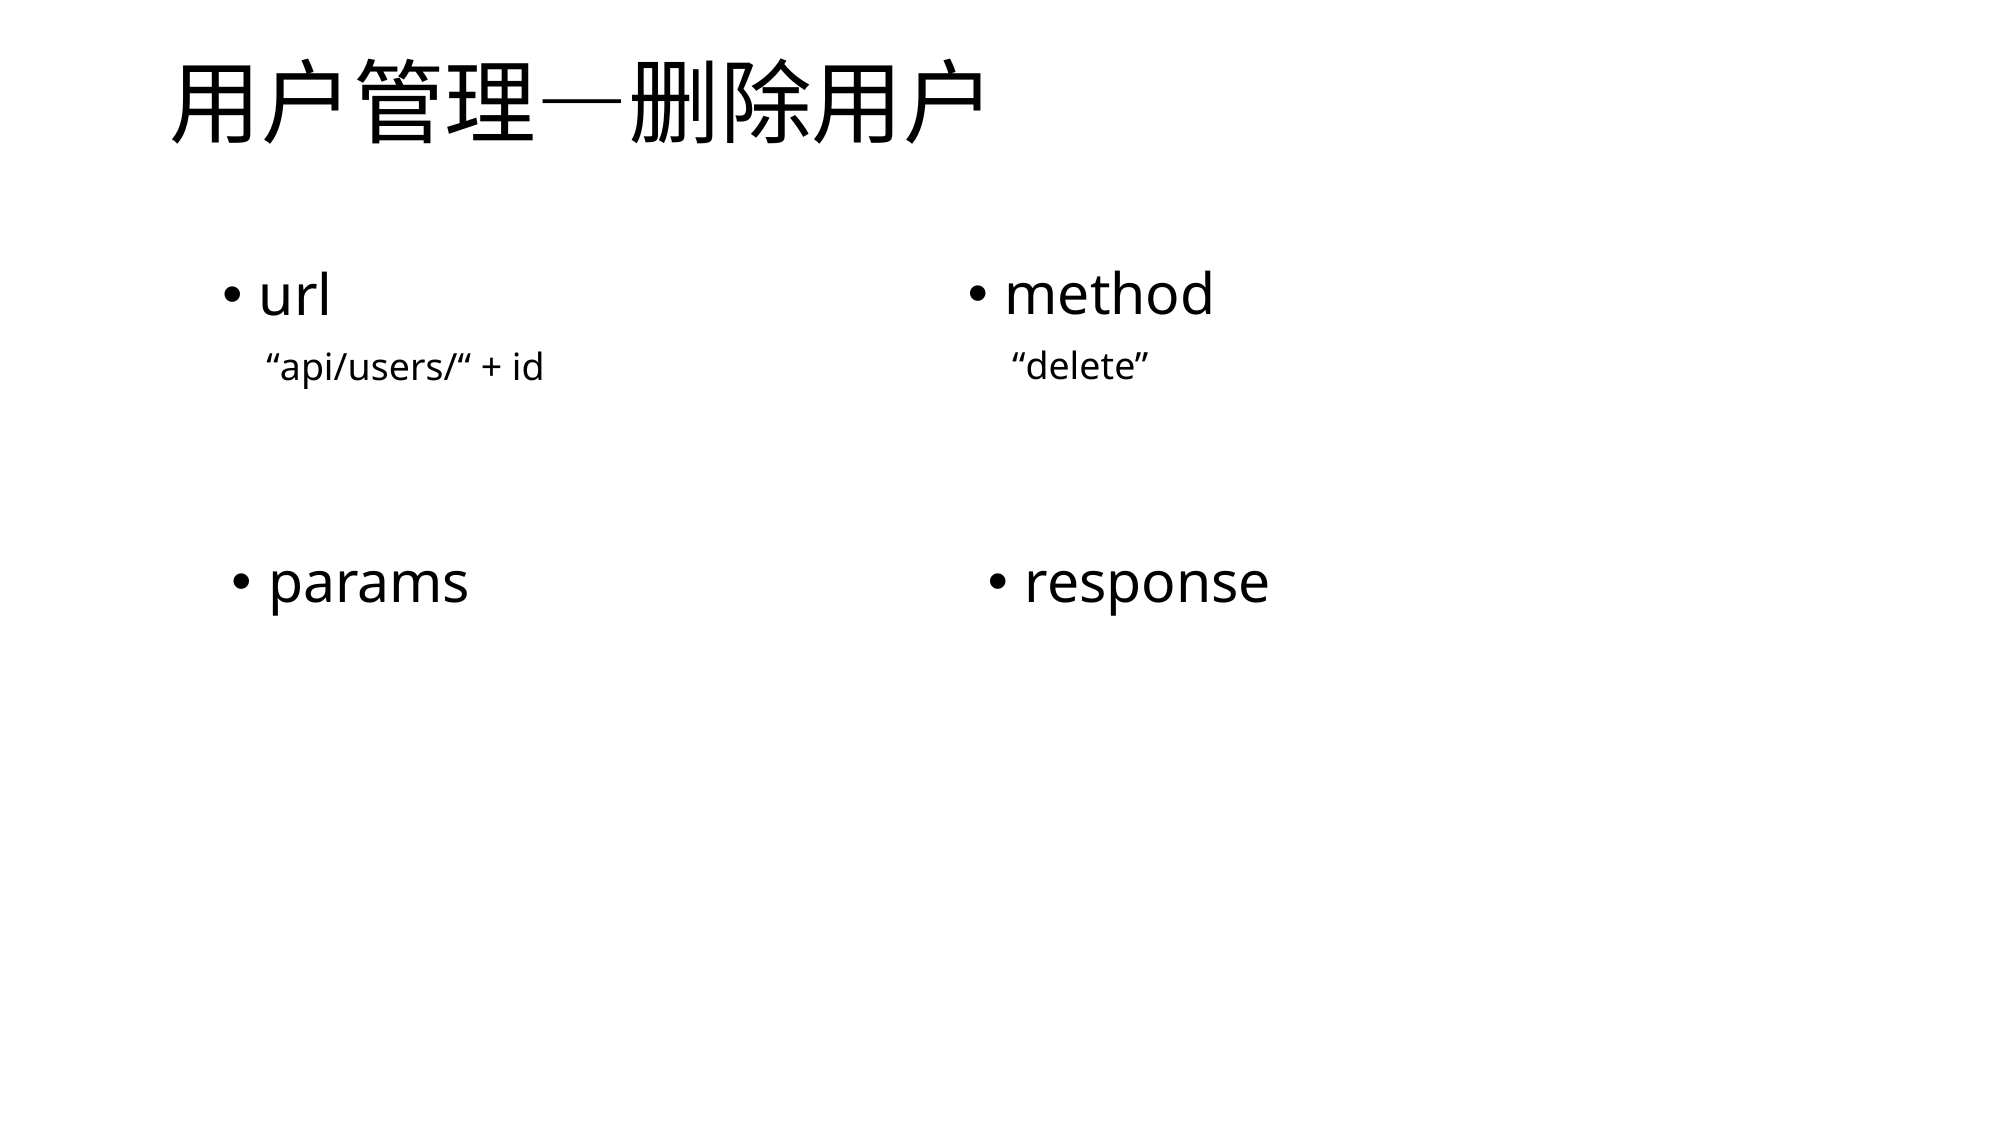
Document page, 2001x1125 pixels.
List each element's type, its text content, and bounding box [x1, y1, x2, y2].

text_box “delete” [997, 336, 1810, 395]
text_box response [972, 545, 1631, 623]
text_box url [207, 258, 937, 336]
title 用户管理—删除用户 [154, 45, 1880, 168]
text_box method [952, 258, 1853, 336]
list params [216, 545, 831, 623]
text_box “api/users/“ + id [251, 335, 866, 395]
